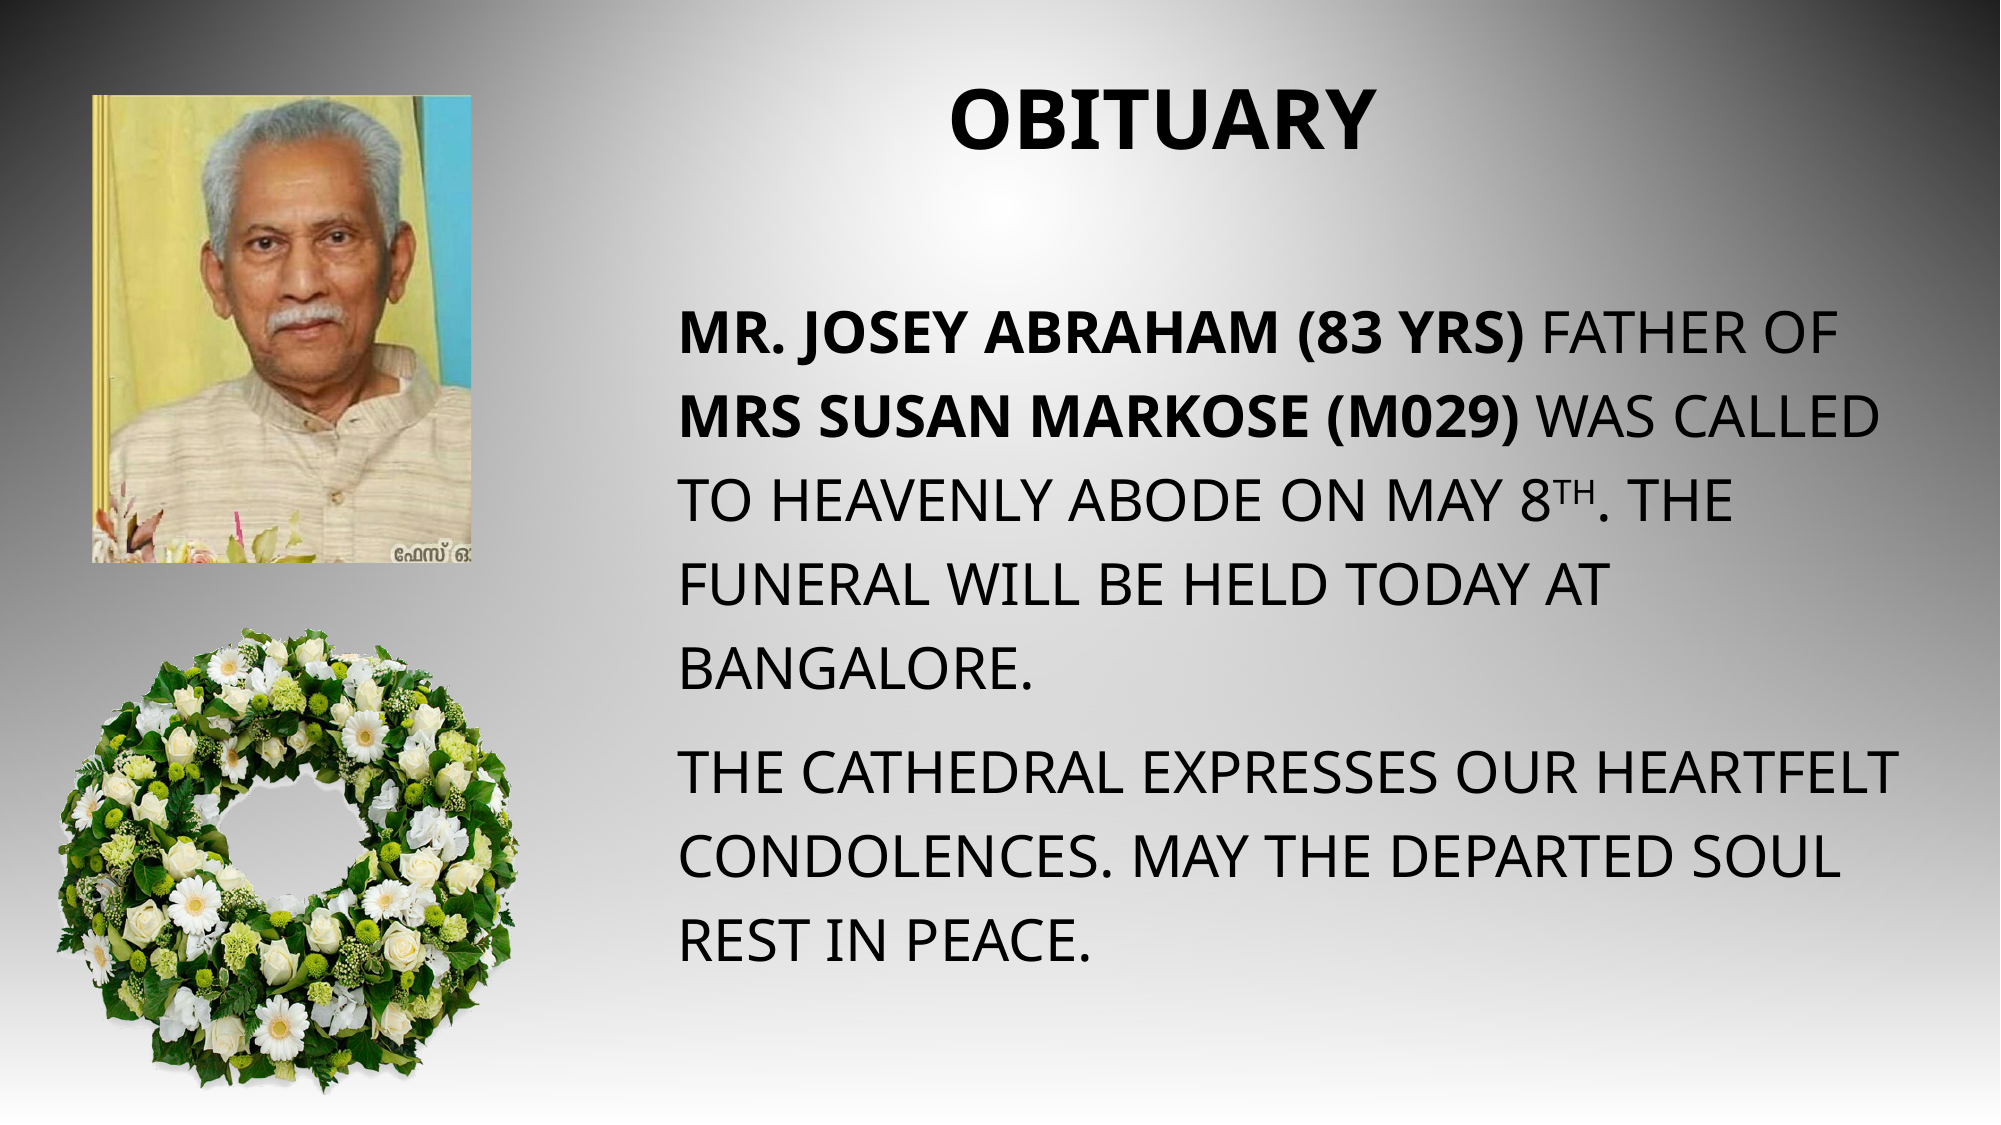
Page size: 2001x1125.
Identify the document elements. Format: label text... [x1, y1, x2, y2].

picture [0, 0, 2000, 1125]
list Mr. Josey Abraham (83 yrs) father of Mrs Susan Markose (M029) was called to heavenly abode on May 8th. The Funeral will be held today at Bangalore. THE Cathedral expresses our heartfelt condolences. May the departed soul rest in peace. [662, 274, 1936, 1054]
title OBITUARY [682, 51, 1643, 195]
